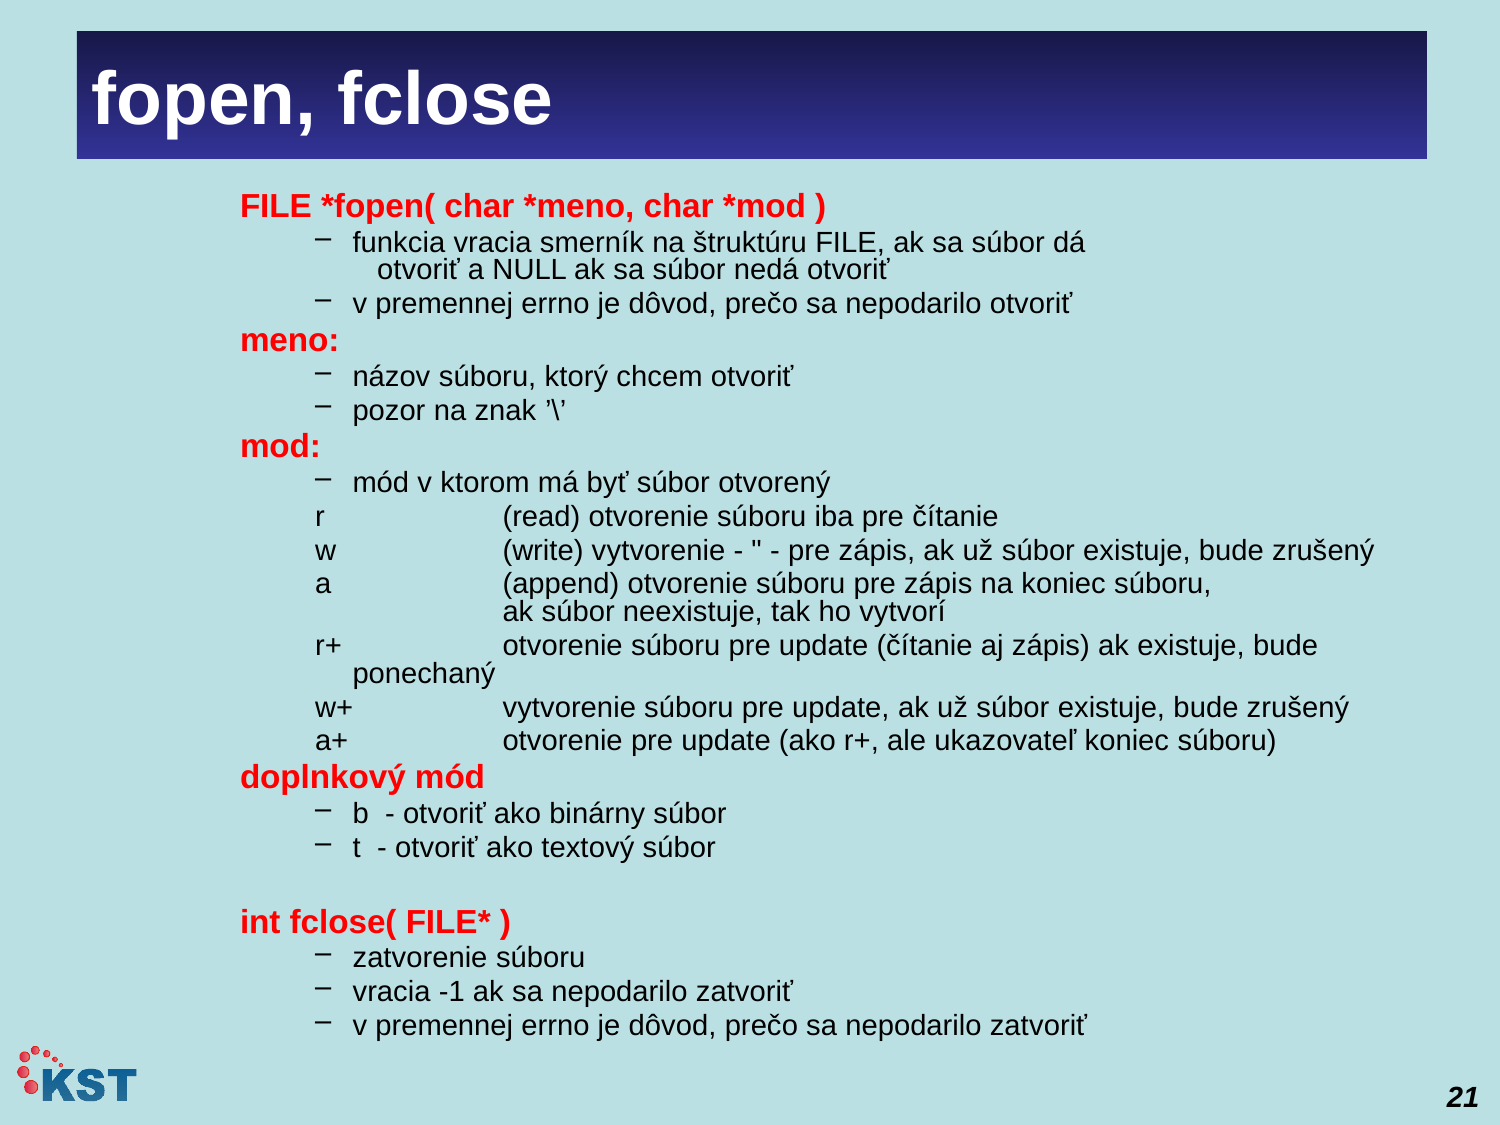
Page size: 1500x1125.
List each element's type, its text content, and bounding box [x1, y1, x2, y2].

list FILE *fopen( char *meno, char *mod ) funkcia vracia smerník na štruktúru FILE, ak sa súbor dá otvoriť a NULL ak sa súbor nedá otvoriť v premennej errno je dôvod, prečo sa nepodarilo otvoriť meno: názov súboru, ktorý chcem otvoriť pozor na znak ’\’ mod: mód v ktorom má byť súbor otvorený r (read) otvorenie súboru iba pre čítanie w (write) vytvorenie - " - pre zápis, ak už súbor existuje, bude zrušený a (append) otvorenie súboru pre zápis na koniec súboru, ak súbor neexistuje, tak ho vytvorí r+ otvorenie súboru pre update (čítanie aj zápis) ak existuje, bude ponechaný w+ vytvorenie súboru pre update, ak už súbor existuje, bude zrušený a+ otvorenie pre update (ako r+, ale ukazovateľ koniec súboru) doplnkový mód b - otvoriť ako binárny súbor t - otvoriť ako textový súbor int fclose( FILE* ) zatvorenie súboru vracia -1 ak sa nepodarilo zatvoriť v premennej errno je dôvod, prečo sa nepodarilo zatvoriť [75, 184, 1425, 1125]
text_box 21 [1414, 1070, 1495, 1118]
title fopen, fclose [76, 30, 1428, 159]
picture [17, 1046, 140, 1106]
